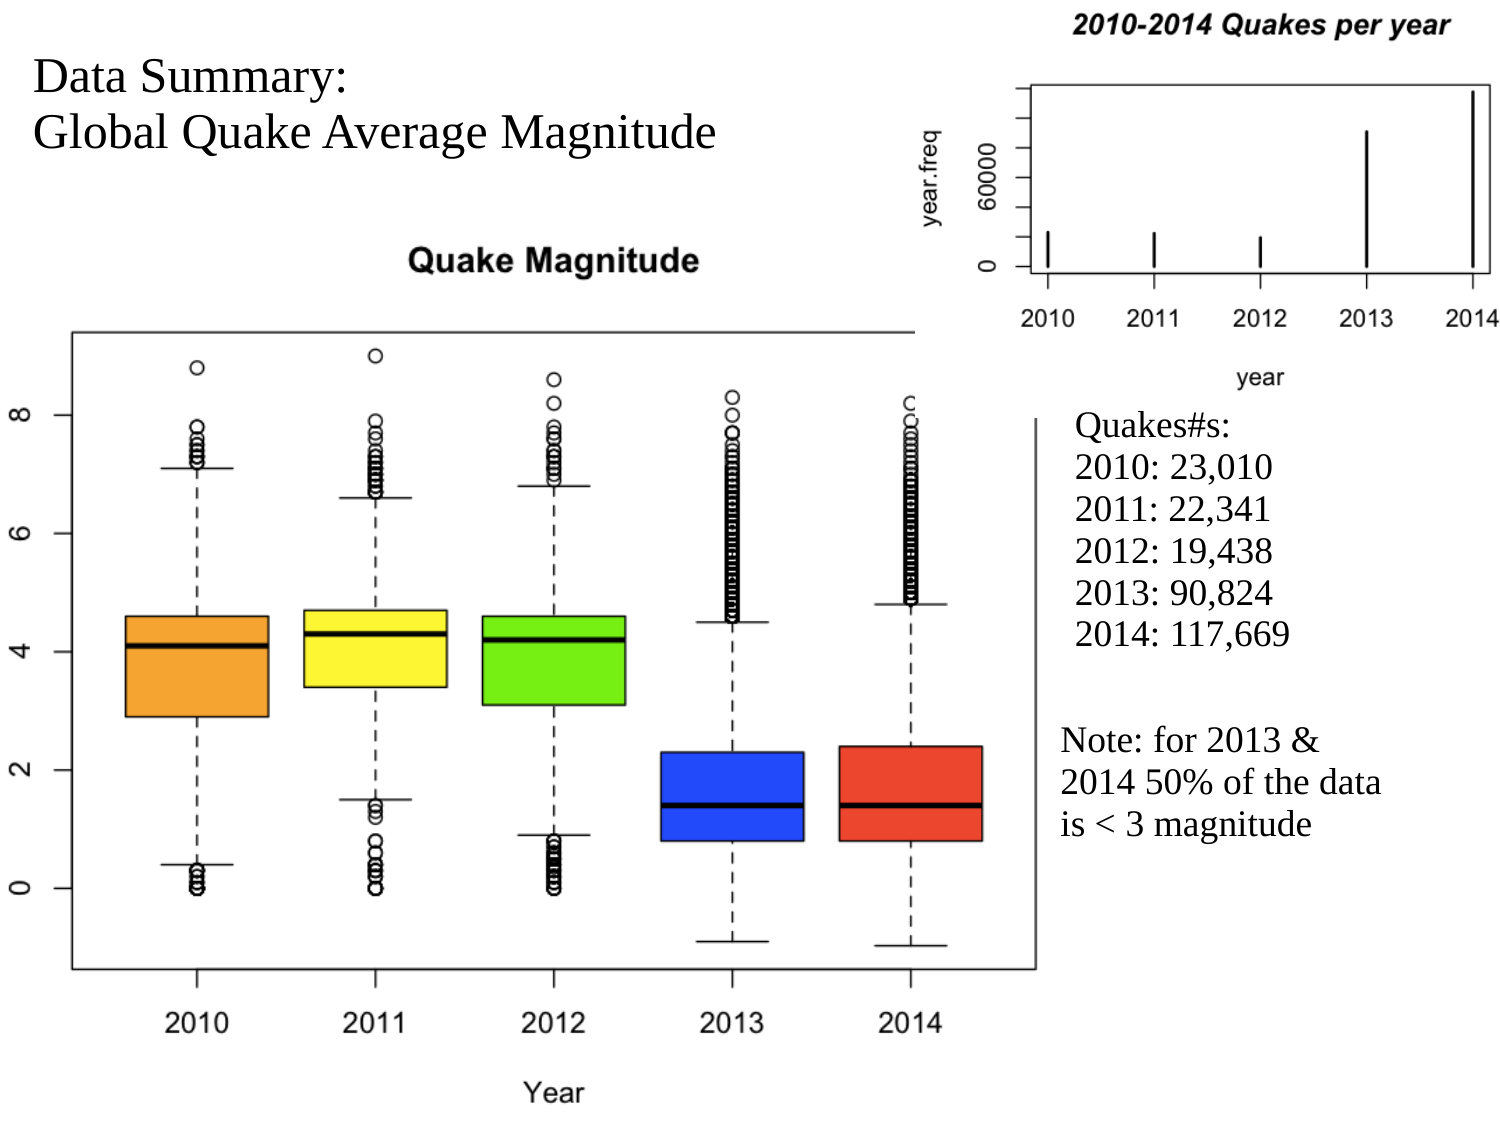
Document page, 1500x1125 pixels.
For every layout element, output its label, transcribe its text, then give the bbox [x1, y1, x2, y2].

text_box Note: for 2013 & 2014 50% of the data is < 3 magnitude [1113, 719, 1387, 845]
text_box Quakes#s: 2010: 23,010 2011: 22,341 2012: 19,438 2013: 90,824 2014: 117,669 [1113, 426, 1372, 656]
picture [0, 0, 1500, 1125]
text_box Data Summary: Global Quake Average Magnitude [32, 48, 909, 160]
